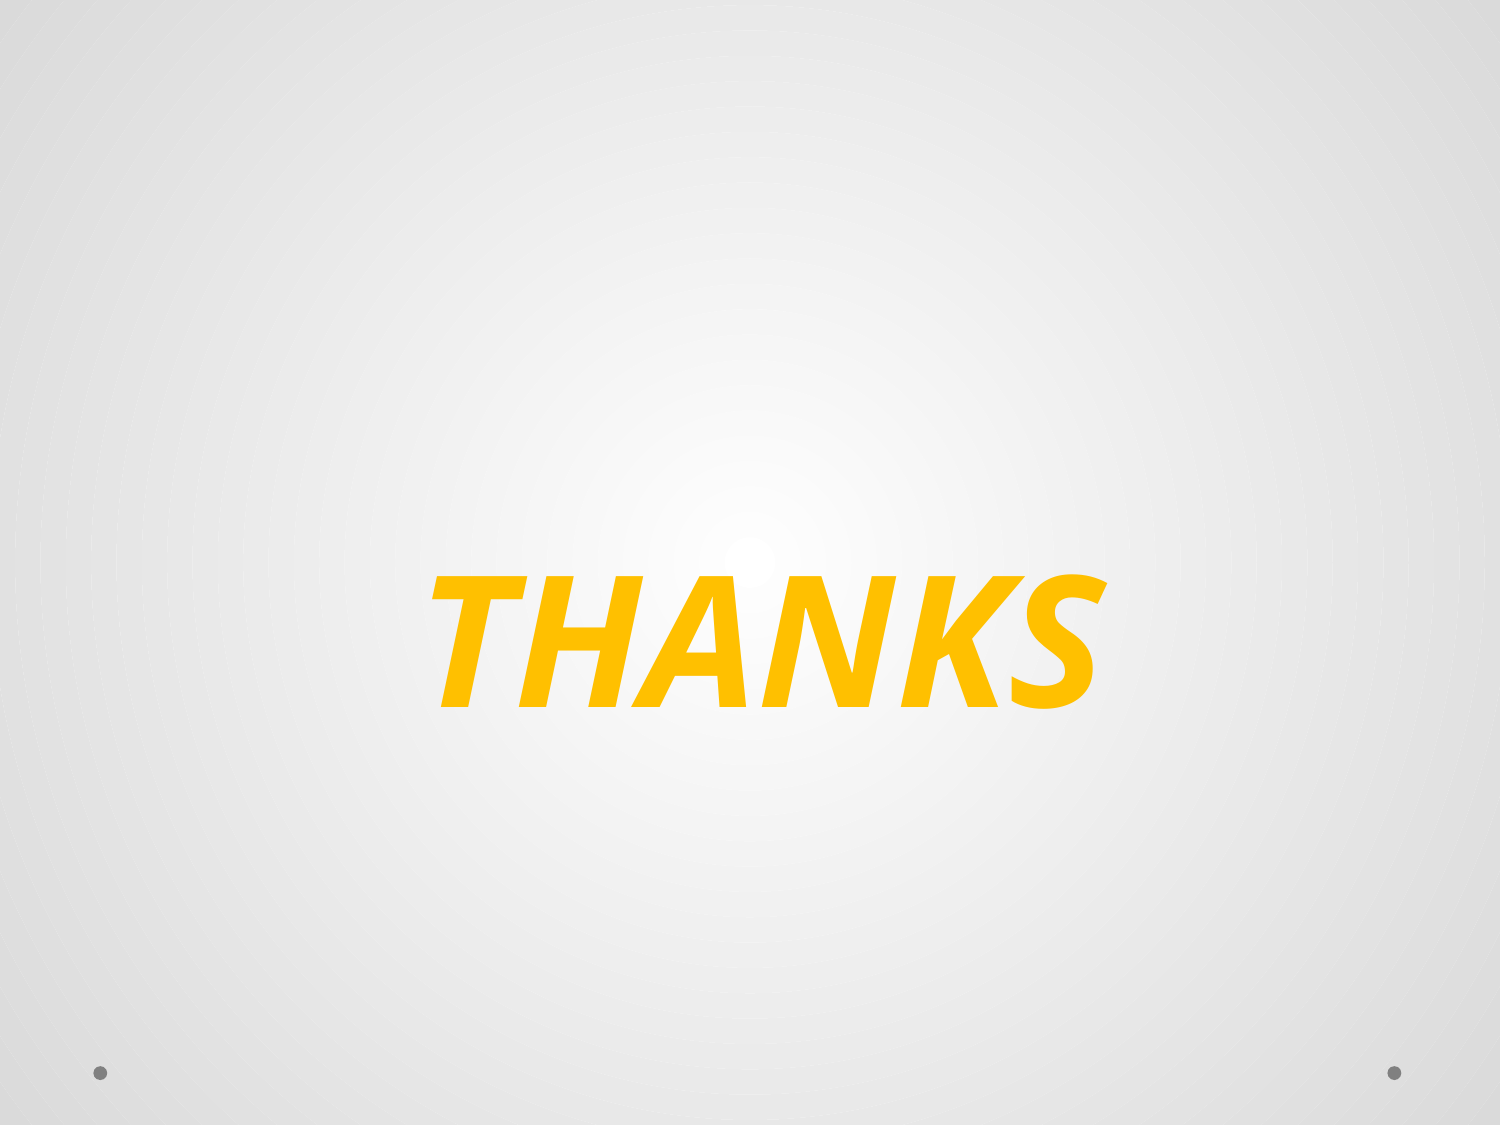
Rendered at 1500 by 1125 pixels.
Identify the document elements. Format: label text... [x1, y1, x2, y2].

list THANKS [75, 262, 1425, 1005]
